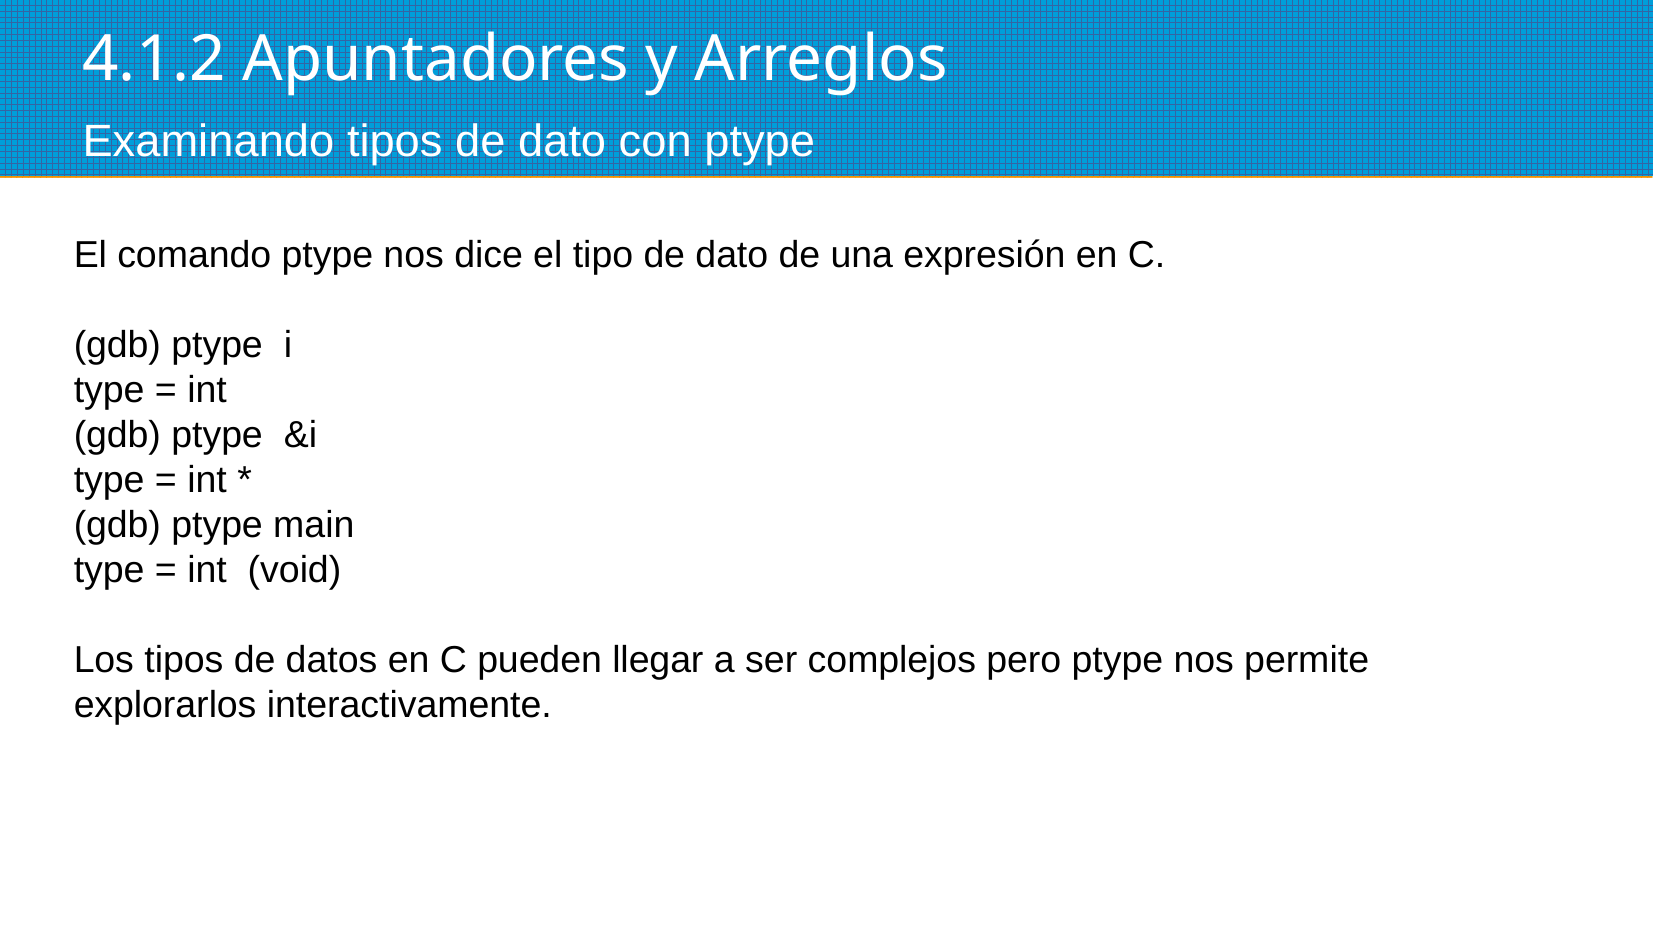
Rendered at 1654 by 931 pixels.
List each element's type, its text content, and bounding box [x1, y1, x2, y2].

text_box 4.1.2 Apuntadores y Arreglos Examinando tipos de dato con ptype [82, 14, 1570, 170]
text_box El comando ptype nos dice el tipo de dato de una expresión en C. (gdb) ptype i type = int (gdb) ptype &i type = int * (gdb) ptype main type = int (void) Los tipos de datos en C pueden llegar a ser complejos pero ptype nos permite explorarlos interactivamente. [59, 177, 1506, 570]
picture [0, 177, 1654, 931]
text_box [82, 236, 1562, 810]
